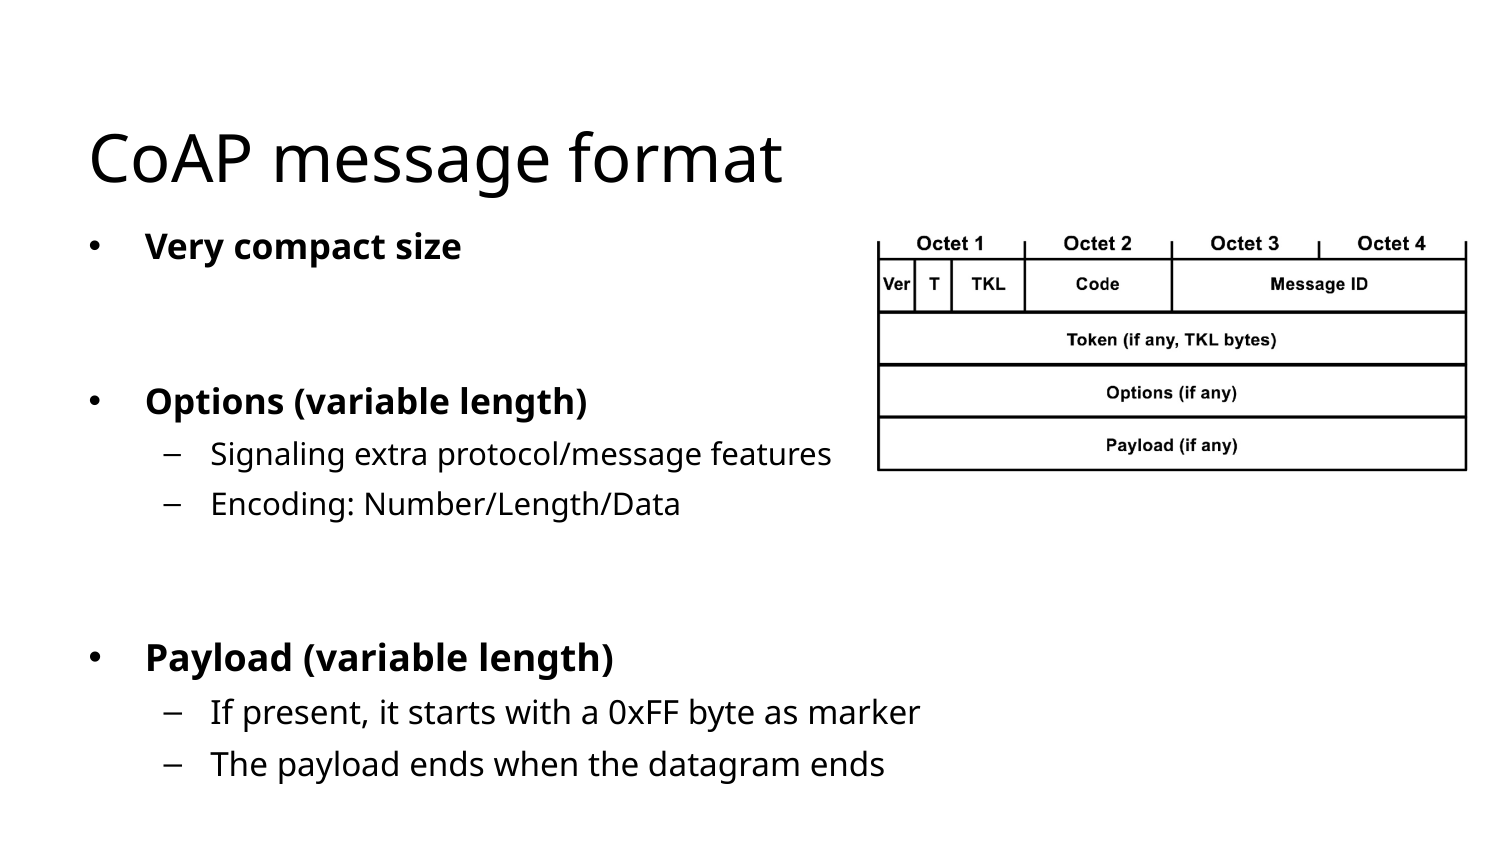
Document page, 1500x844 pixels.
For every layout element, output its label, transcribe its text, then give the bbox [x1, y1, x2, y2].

picture [872, 231, 1473, 475]
list Very compact size Options (variable length) Signaling extra protocol/message features Encoding: Number/Length/Data Payload (variable length) If present, it starts with a 0xFF byte as marker The payload ends when the datagram ends [88, 223, 1383, 802]
title CoAP message format [88, 125, 1256, 223]
